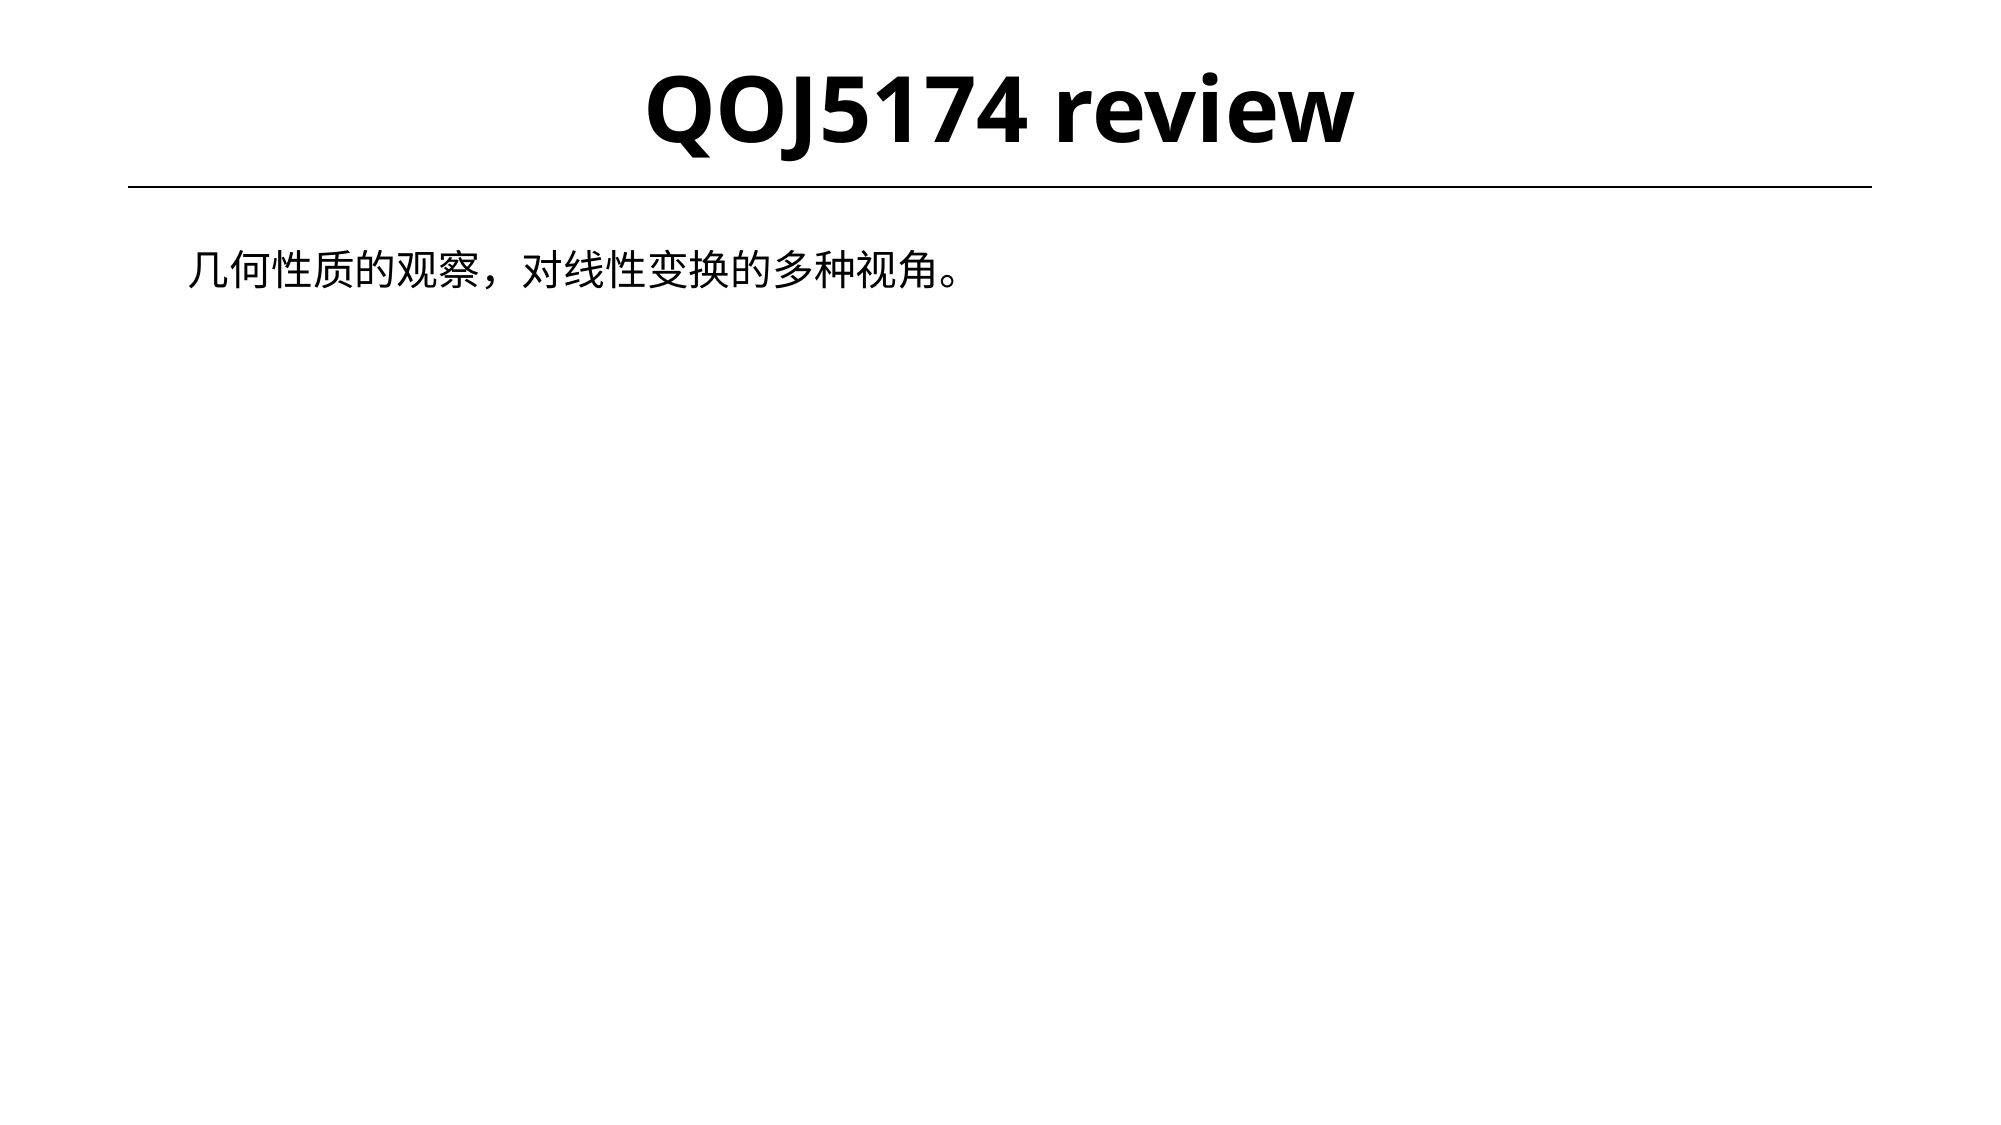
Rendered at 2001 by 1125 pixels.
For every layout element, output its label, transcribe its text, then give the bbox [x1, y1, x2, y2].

text_box 几何性质的观察，对线性变换的多种视角。 [173, 236, 1827, 302]
title QOJ5174 review [249, 18, 1750, 171]
